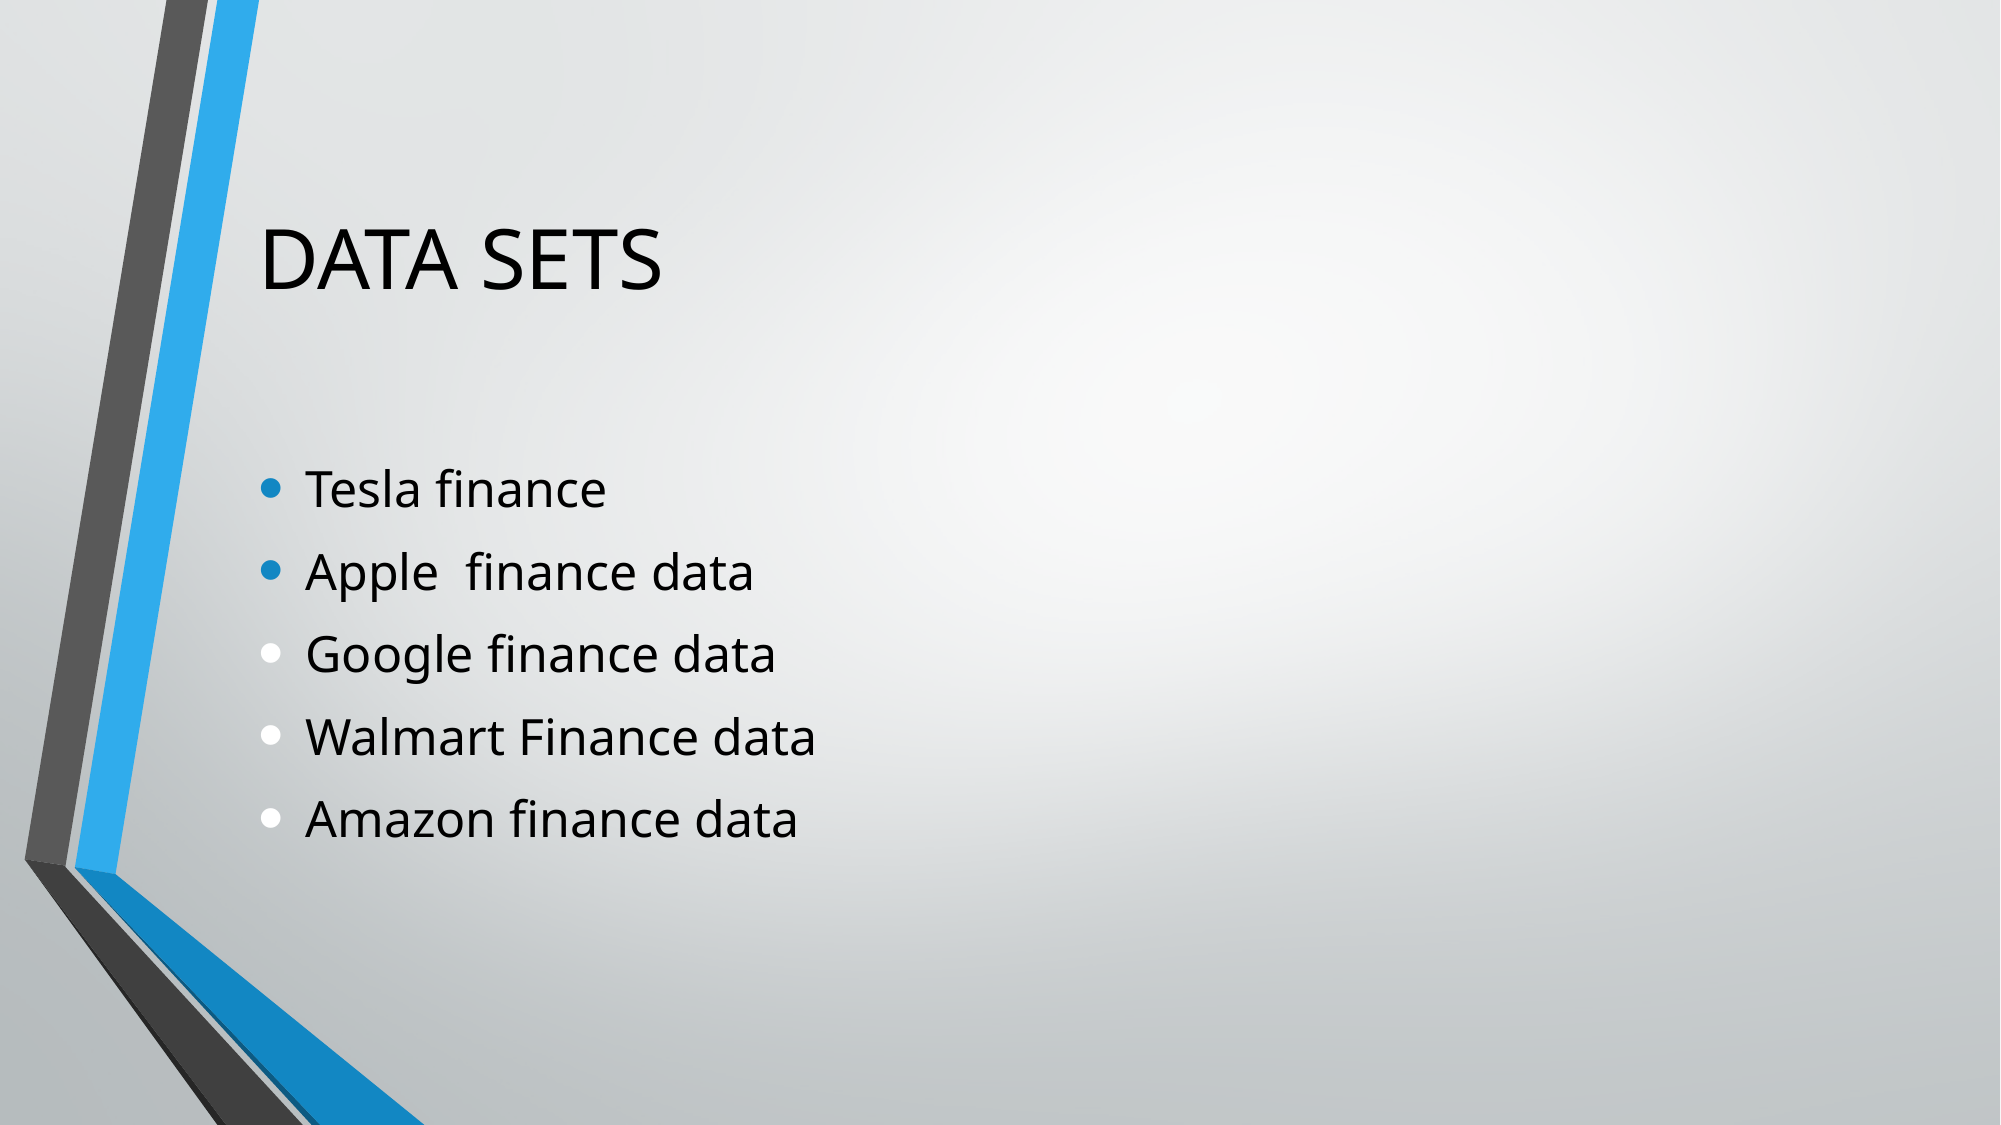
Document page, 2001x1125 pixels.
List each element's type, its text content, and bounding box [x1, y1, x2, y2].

title DATA SETS [243, 112, 1887, 400]
list Tesla finance Apple finance data Google finance data Walmart Finance data Amazon finance data [243, 437, 1887, 950]
